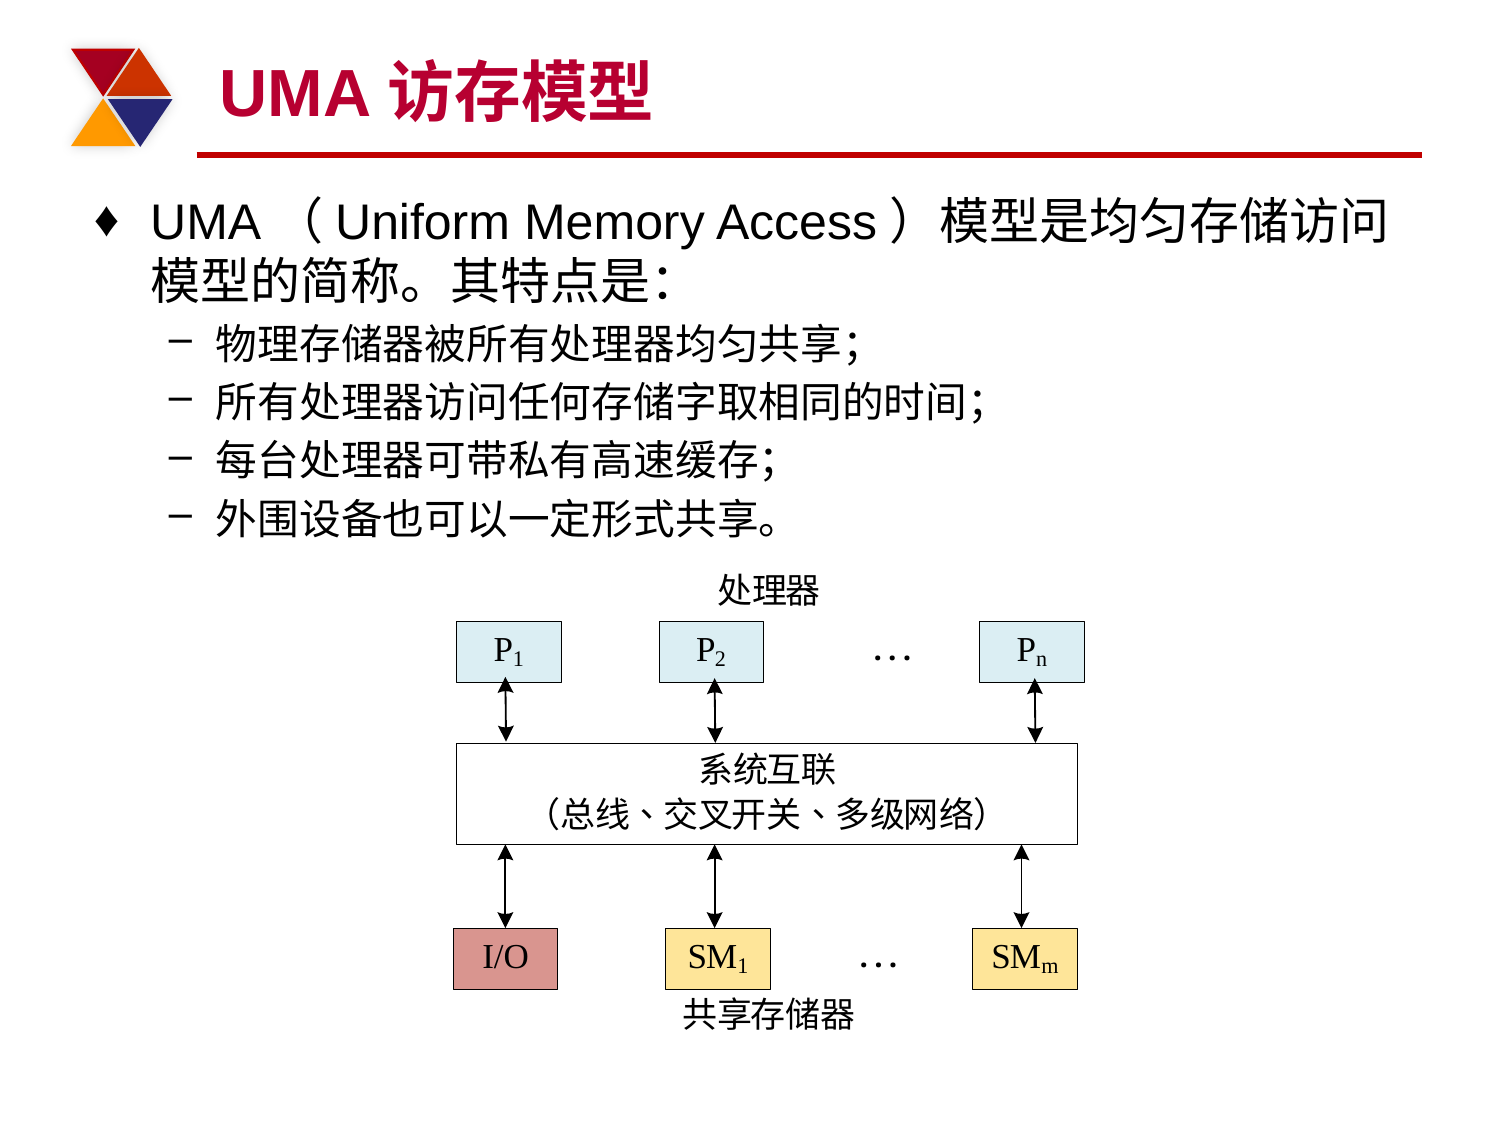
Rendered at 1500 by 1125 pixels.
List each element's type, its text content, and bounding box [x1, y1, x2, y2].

picture [449, 562, 1085, 1050]
list UMA（Uniform Memory Access）模型是均匀存储访问模型的简称。其特点是： 物理存储器被所有处理器均匀共享； 所有处理器访问任何存储字取相同的时间； 每台处理器可带私有高速缓存； 外围设备也可以一定形式共享。 [79, 181, 1422, 1075]
title UMA访存模型 [204, 36, 1405, 137]
